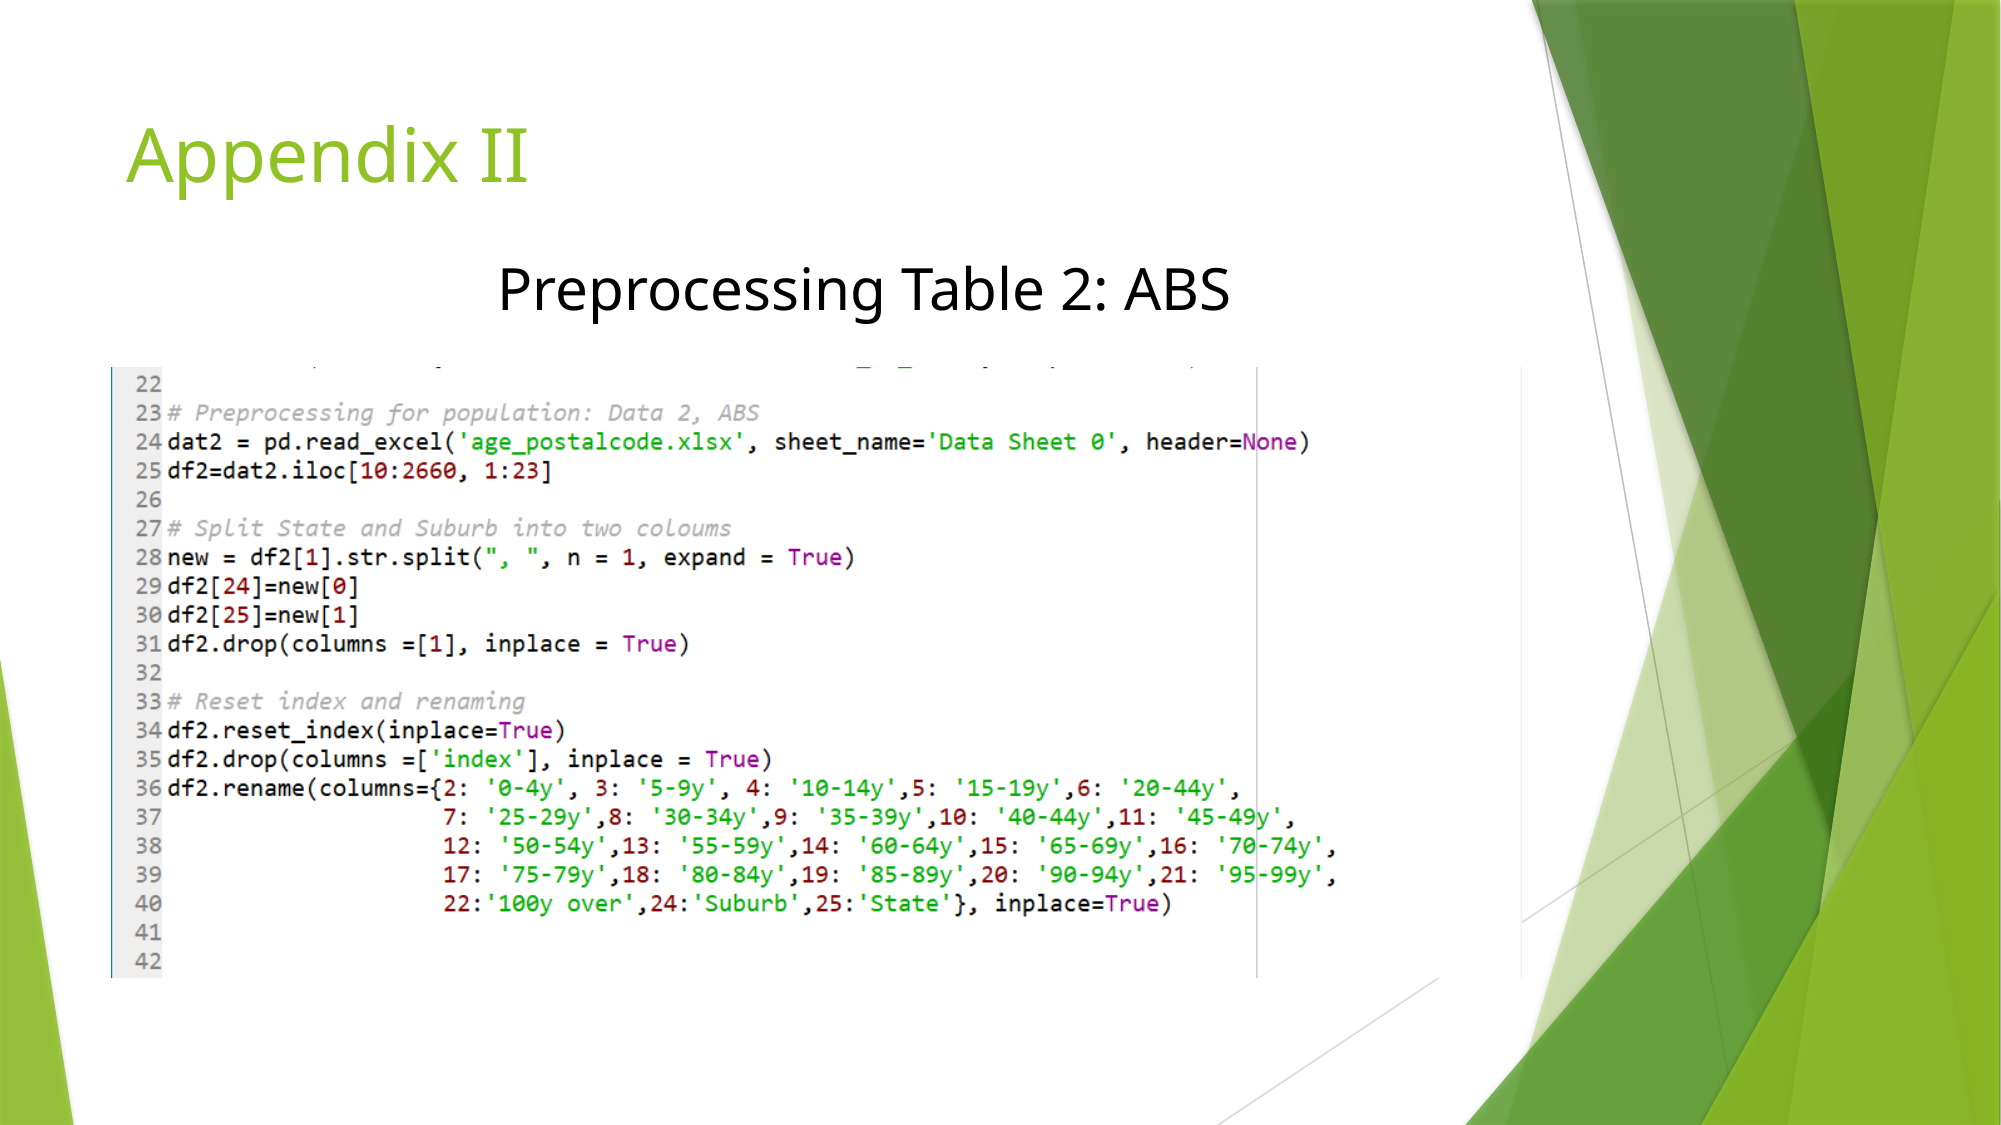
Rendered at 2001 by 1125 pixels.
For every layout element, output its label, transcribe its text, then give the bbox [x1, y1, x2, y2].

text_box Preprocessing Table 2: ABS [478, 244, 1251, 330]
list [110, 367, 1522, 979]
title Appendix II [111, 99, 1522, 317]
